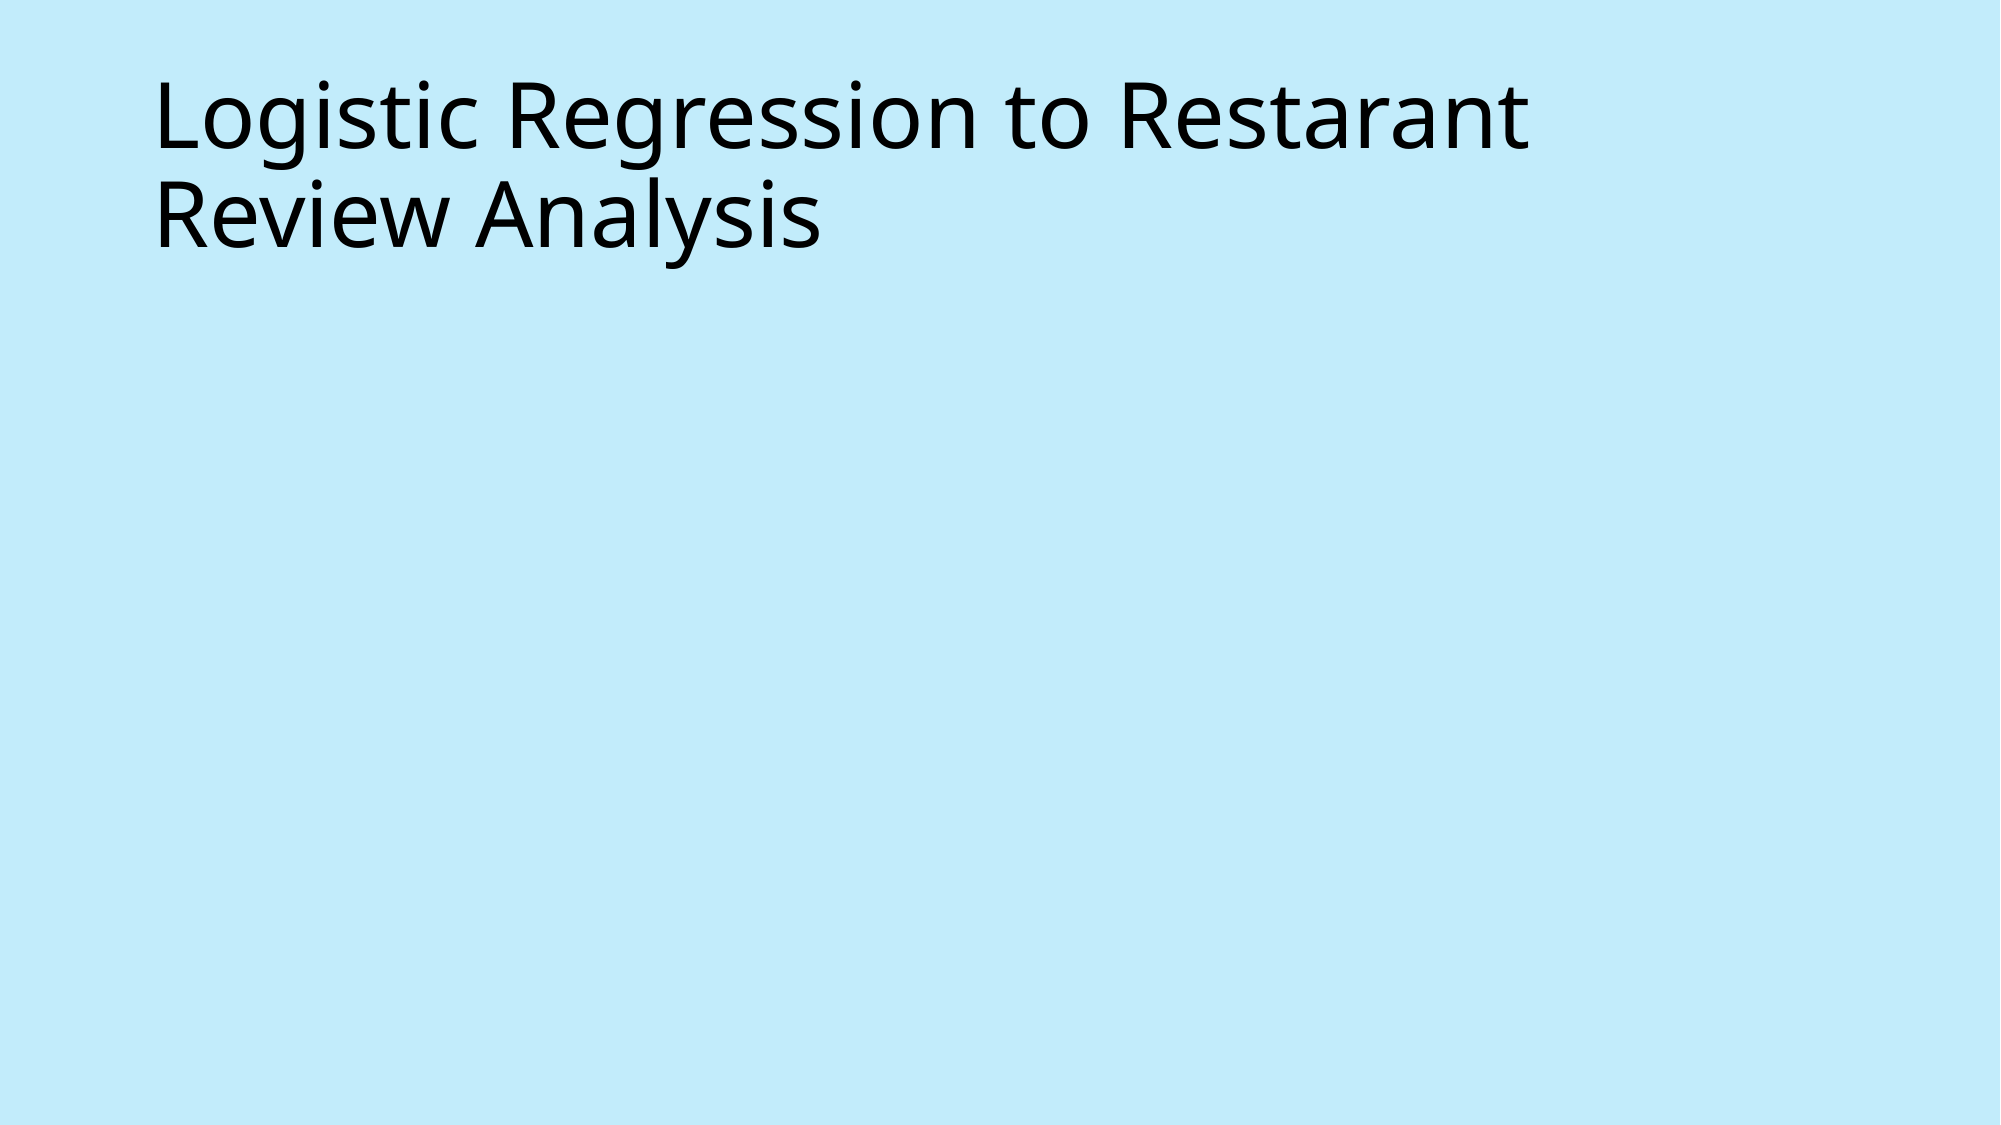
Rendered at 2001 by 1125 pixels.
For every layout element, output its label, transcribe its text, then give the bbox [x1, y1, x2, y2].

title Logistic Regression to Restarant Review Analysis [137, 59, 1863, 278]
